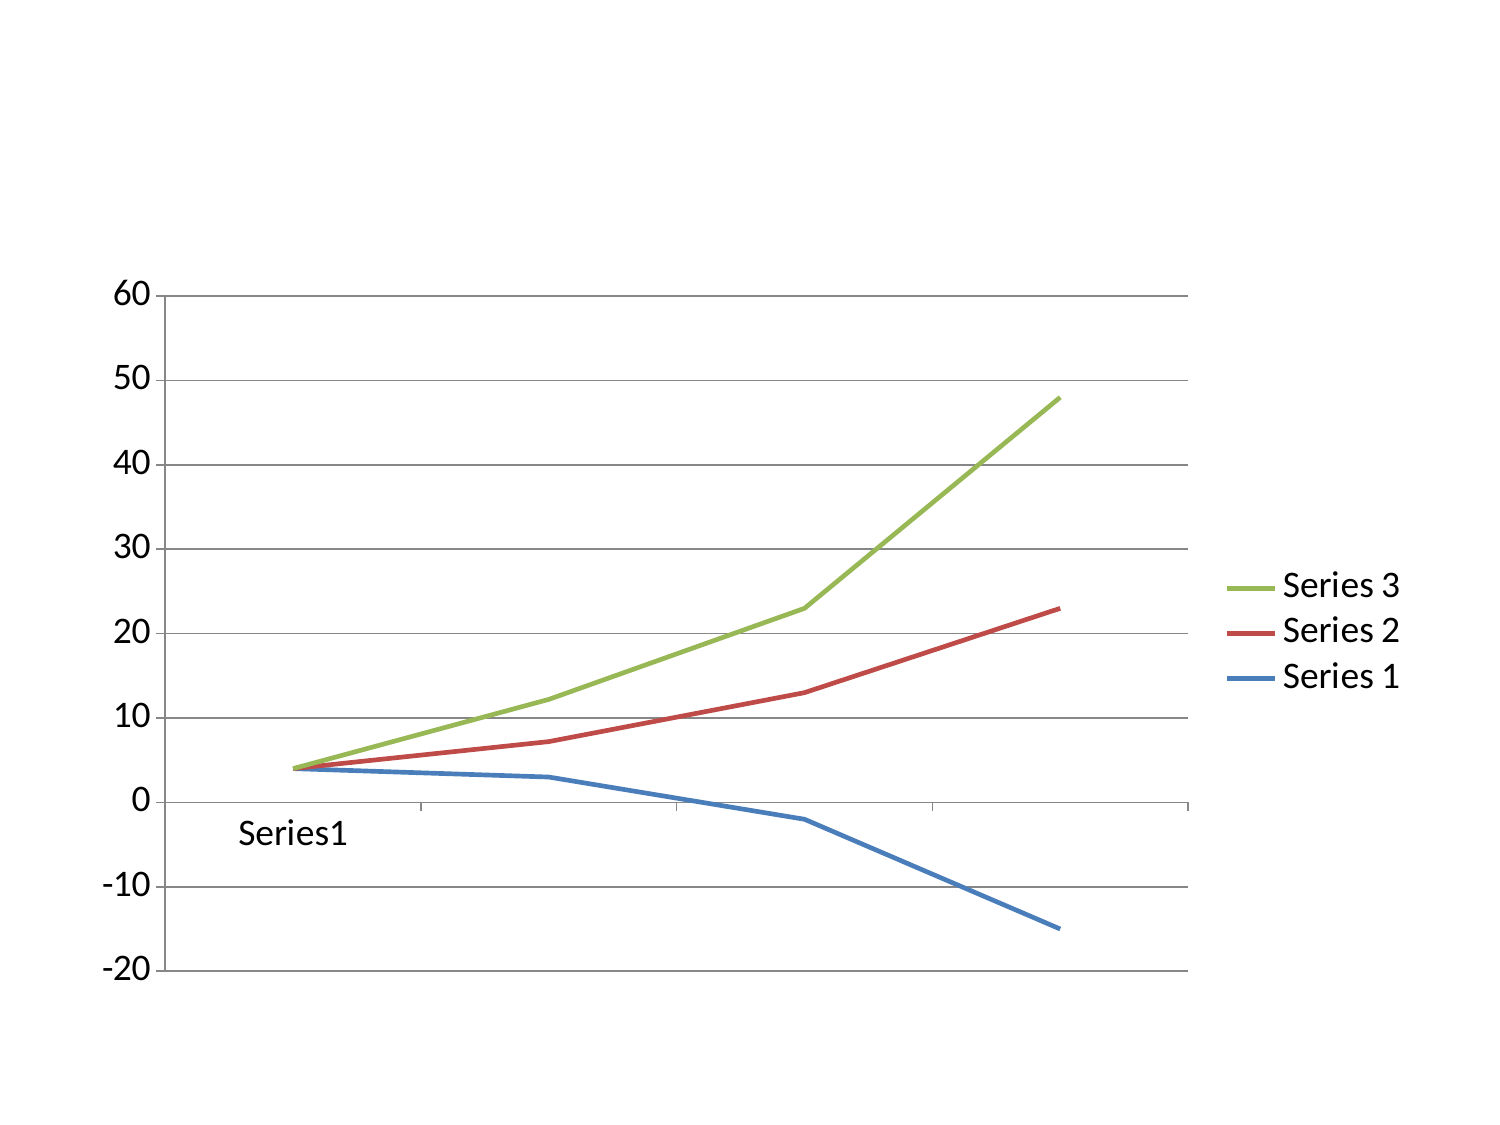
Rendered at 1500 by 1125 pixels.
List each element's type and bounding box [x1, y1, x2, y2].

chart [74, 262, 1426, 1006]
